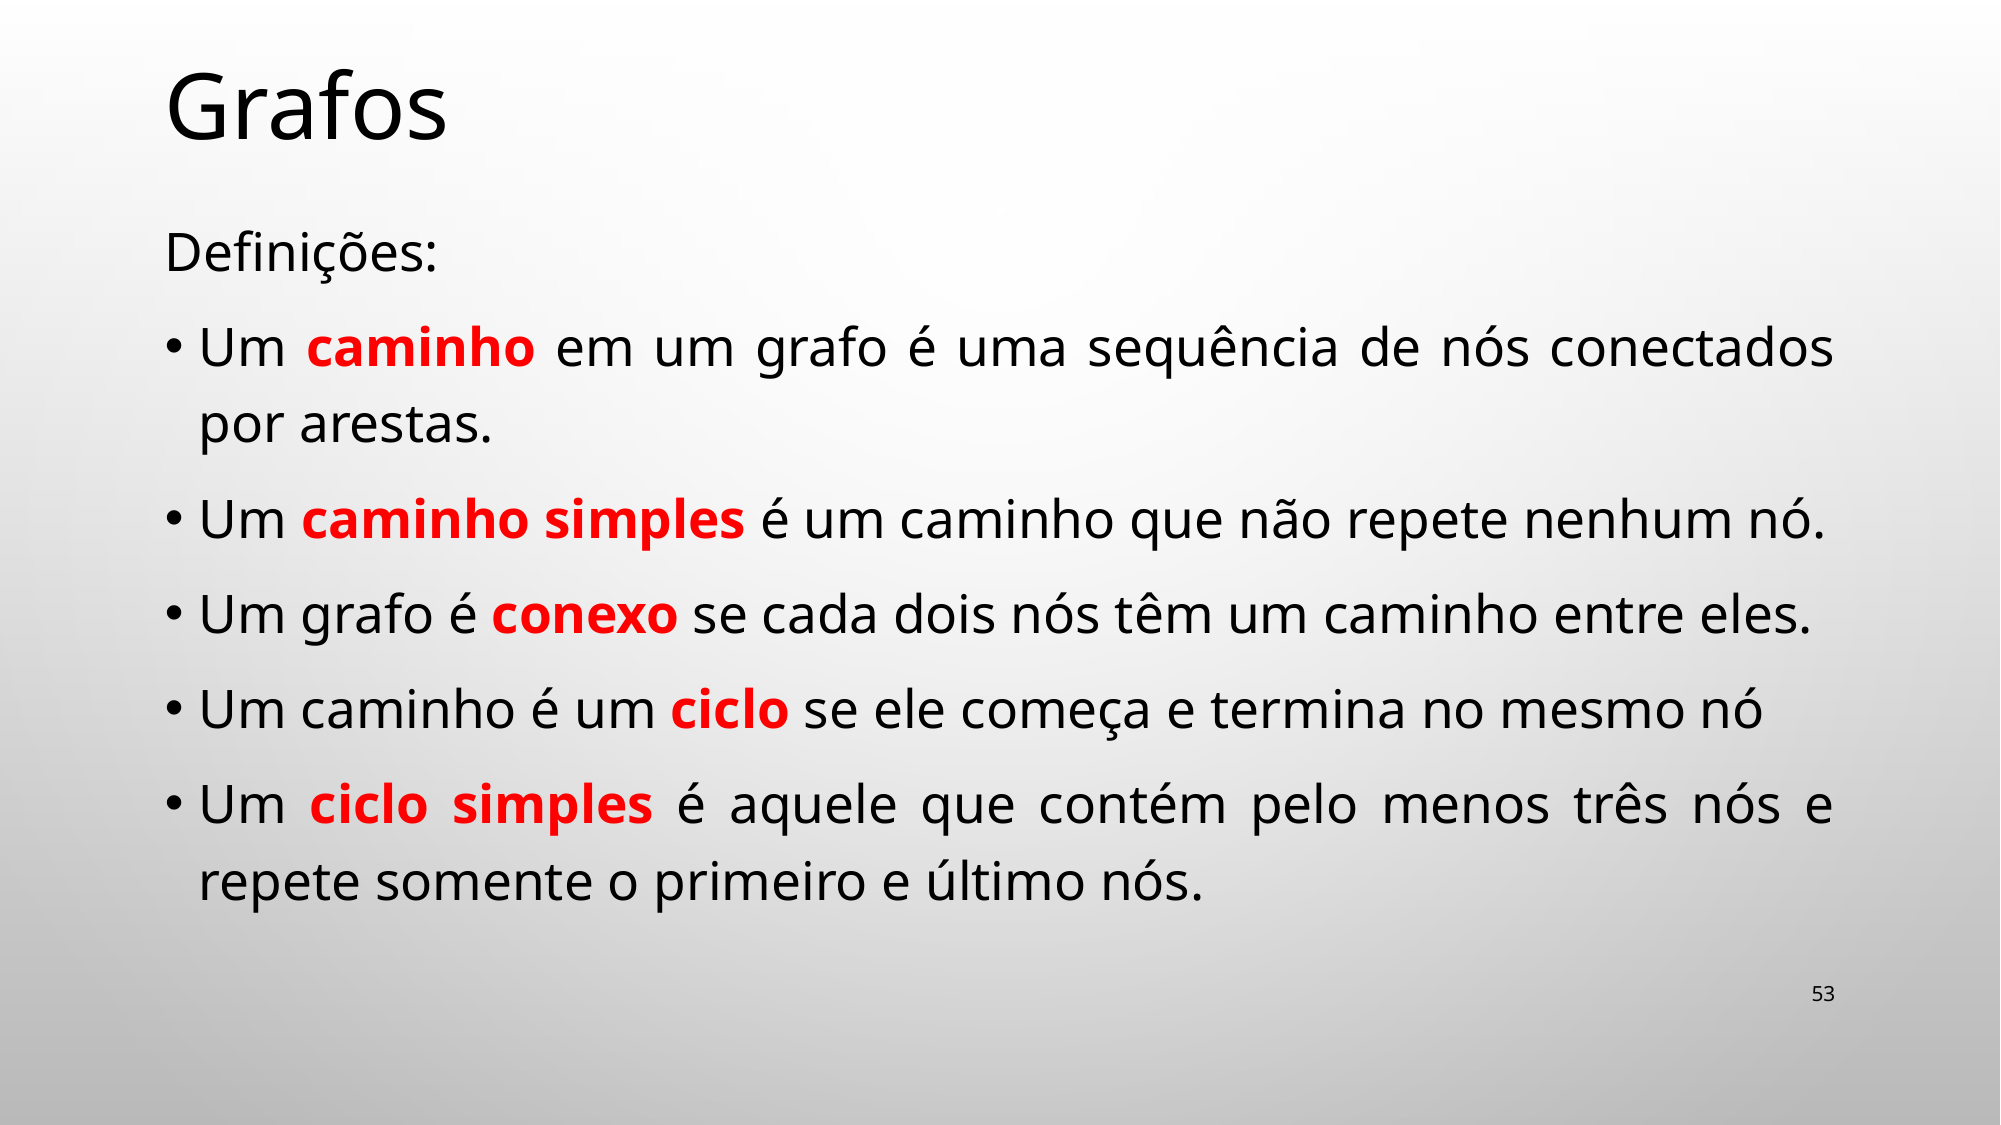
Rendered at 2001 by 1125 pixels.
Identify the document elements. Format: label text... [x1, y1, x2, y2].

picture [0, 0, 2000, 1125]
list Definições: Um caminho em um grafo é uma sequência de nós conectados por arestas. Um caminho simples é um caminho que não repete nenhum nó. Um grafo é conexo se cada dois nós têm um caminho entre eles. Um caminho é um ciclo se ele começa e termina no mesmo nó Um ciclo simples é aquele que contém pelo menos três nós e repete somente o primeiro e último nós. [149, 198, 1851, 1081]
slide_number 53 [1724, 965, 1851, 1025]
title Grafos [149, 44, 1851, 175]
